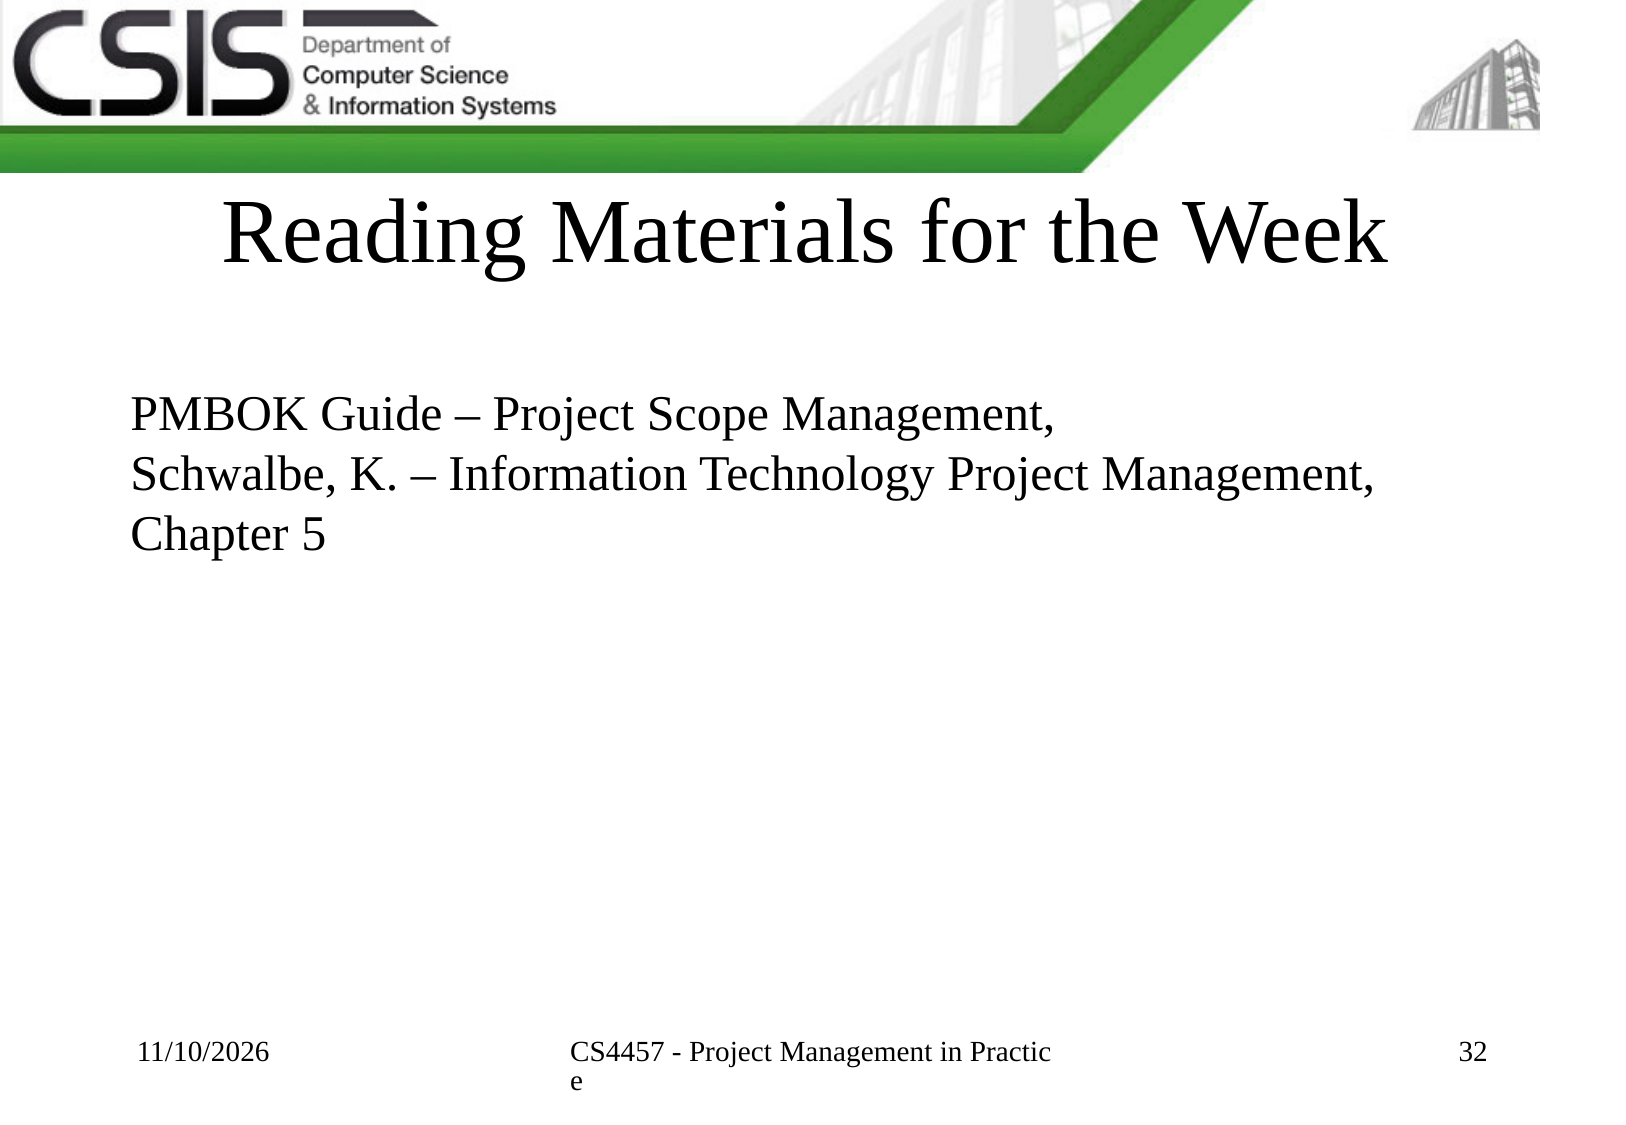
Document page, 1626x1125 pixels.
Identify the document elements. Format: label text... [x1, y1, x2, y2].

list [0, 0, 1540, 173]
text_box PMBOK Guide – Project Scope Management, Schwalbe, K. – Information Technology Project Management, Chapter 5 [115, 373, 1474, 569]
title Reading Materials for the Week [115, 181, 1498, 280]
footer CS4457 - Project Management in Practice [554, 1024, 1071, 1101]
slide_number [121, 1024, 461, 1101]
slide_number 31 [1164, 1024, 1504, 1101]
